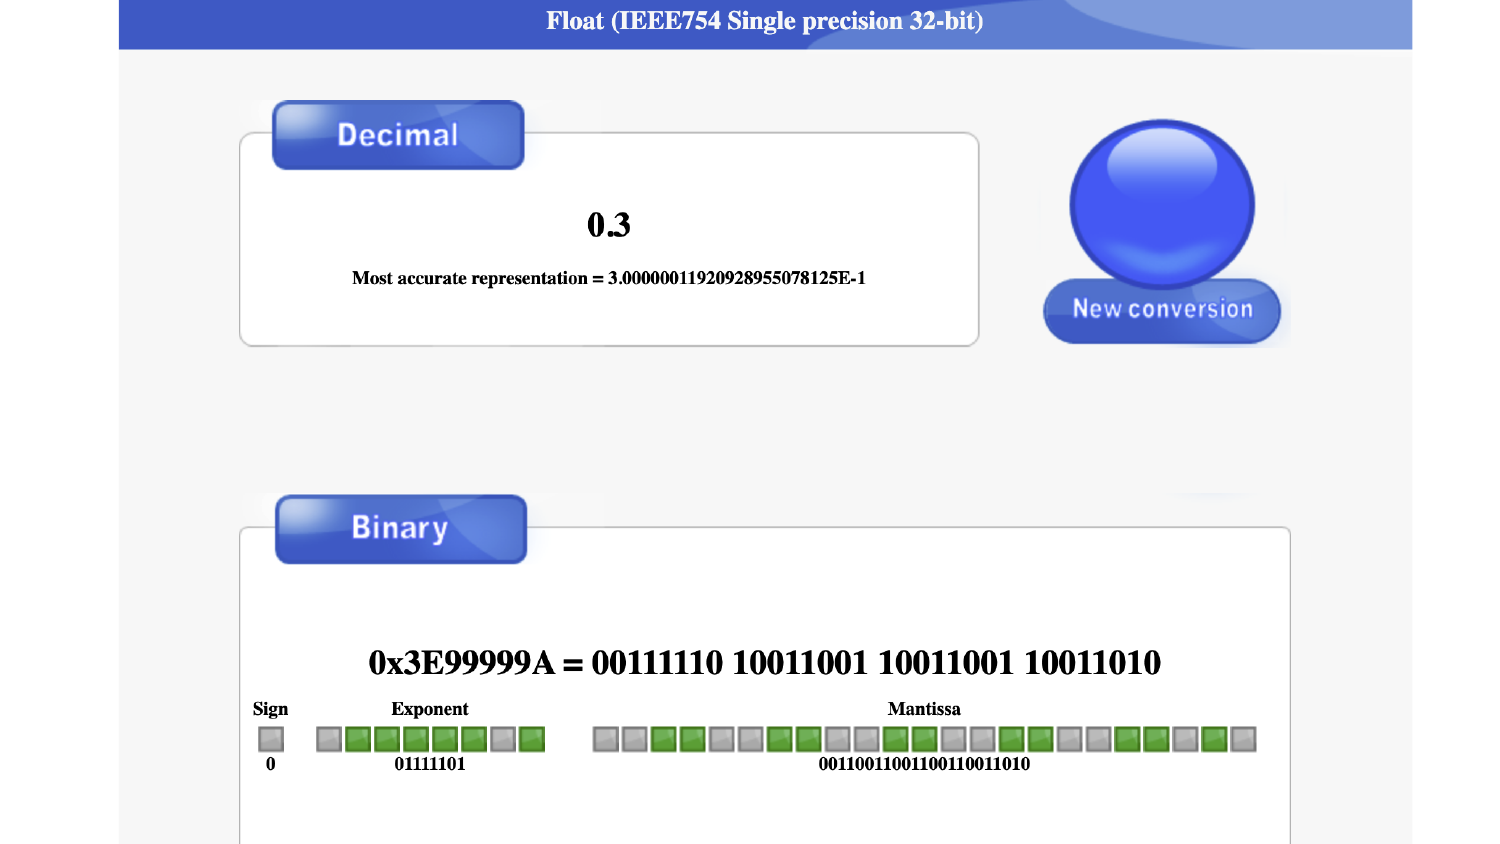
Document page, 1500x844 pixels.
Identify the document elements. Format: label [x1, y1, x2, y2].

picture [118, 0, 1413, 844]
